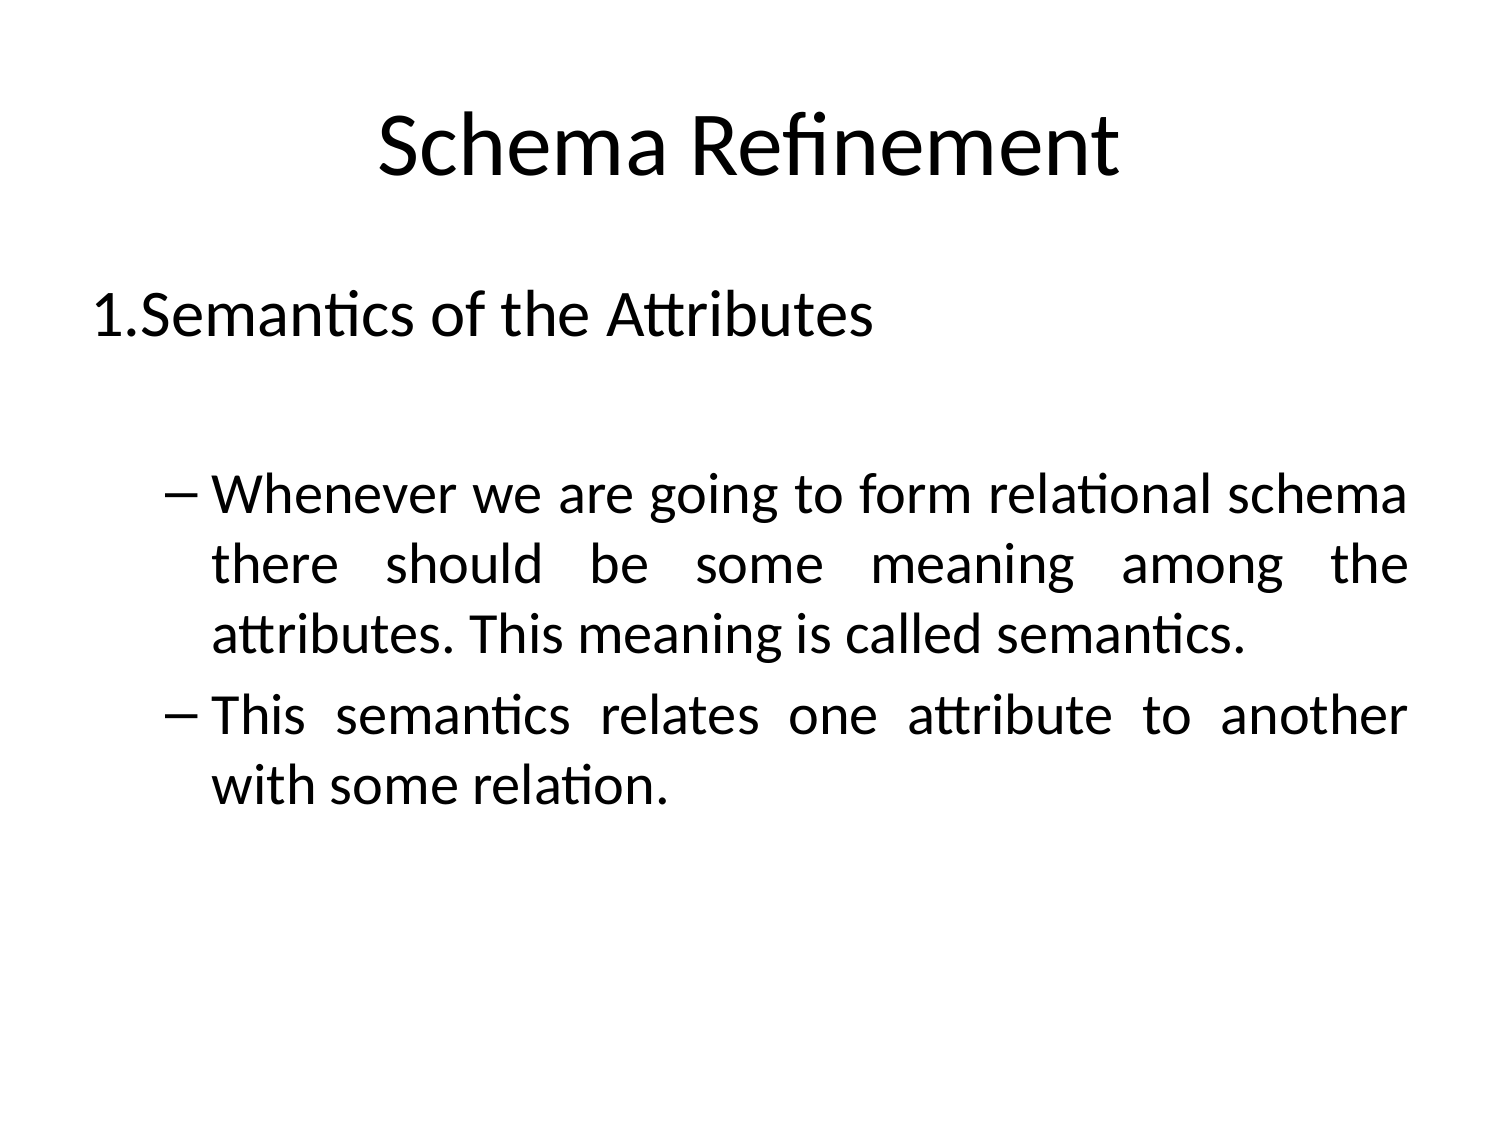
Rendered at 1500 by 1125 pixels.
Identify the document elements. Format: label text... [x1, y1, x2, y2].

list 1.Semantics of the Attributes Whenever we are going to form relational schema there should be some meaning among the attributes. This meaning is called semantics. This semantics relates one attribute to another with some relation. [75, 262, 1425, 1125]
title Schema Refinement [75, 45, 1425, 233]
